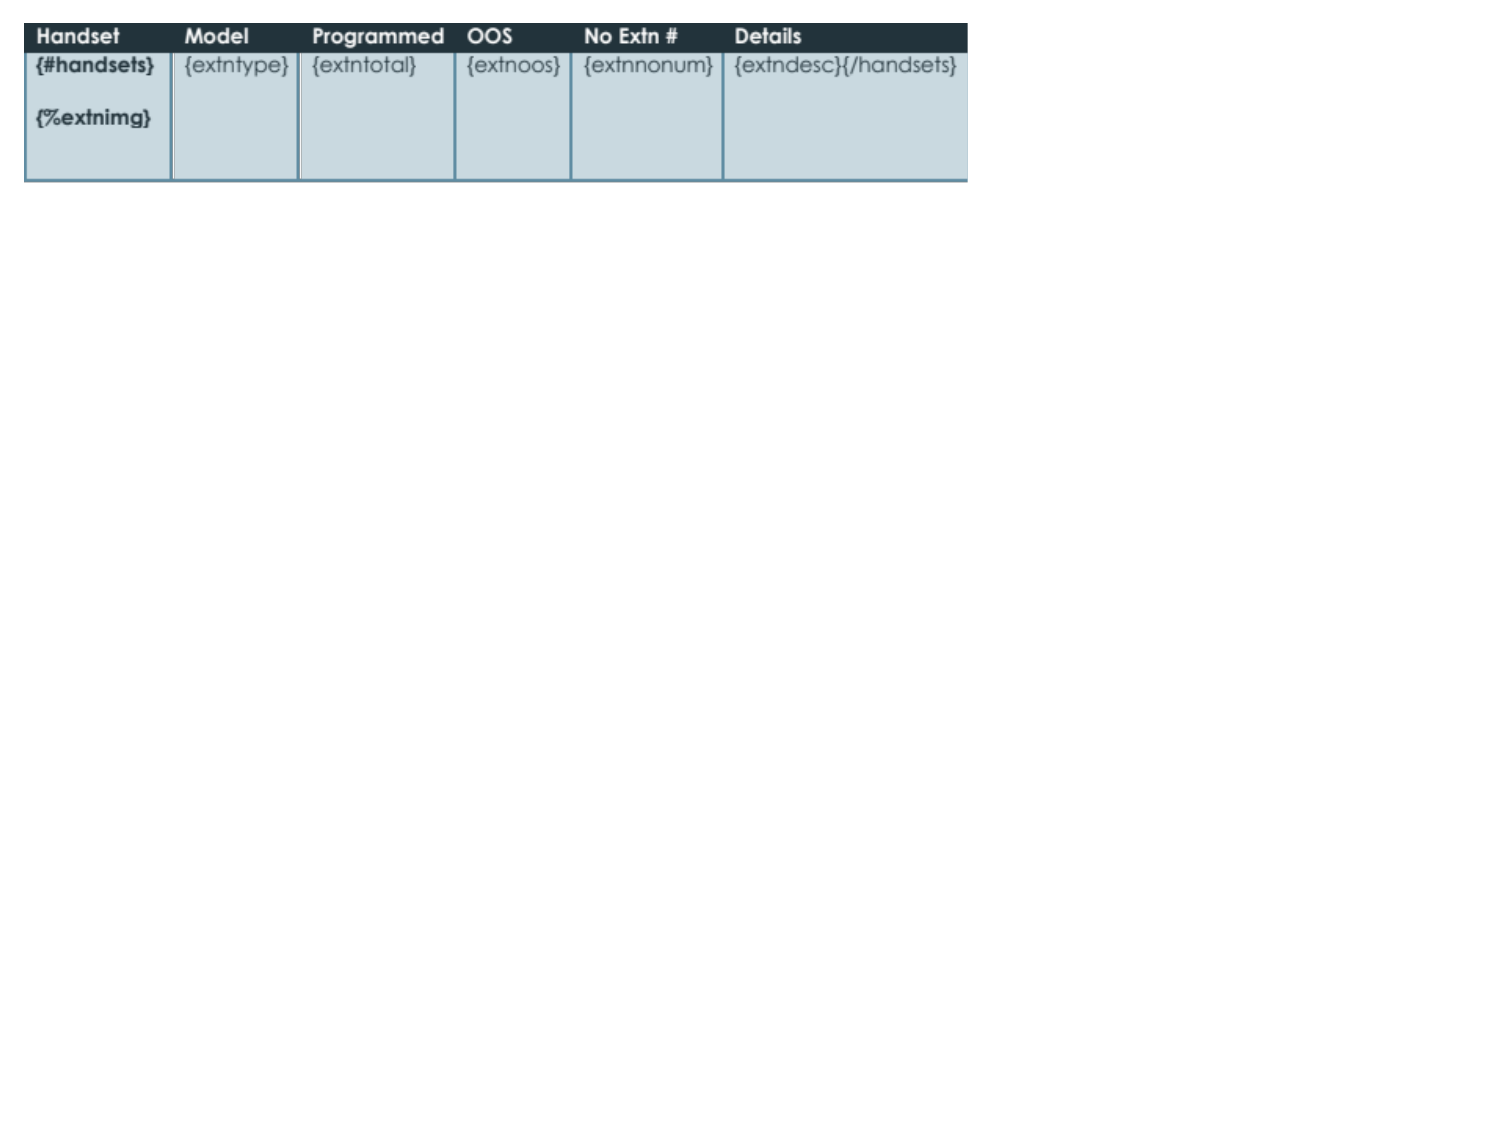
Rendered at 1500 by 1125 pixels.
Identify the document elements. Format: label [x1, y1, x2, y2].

text_box [23, 23, 969, 224]
